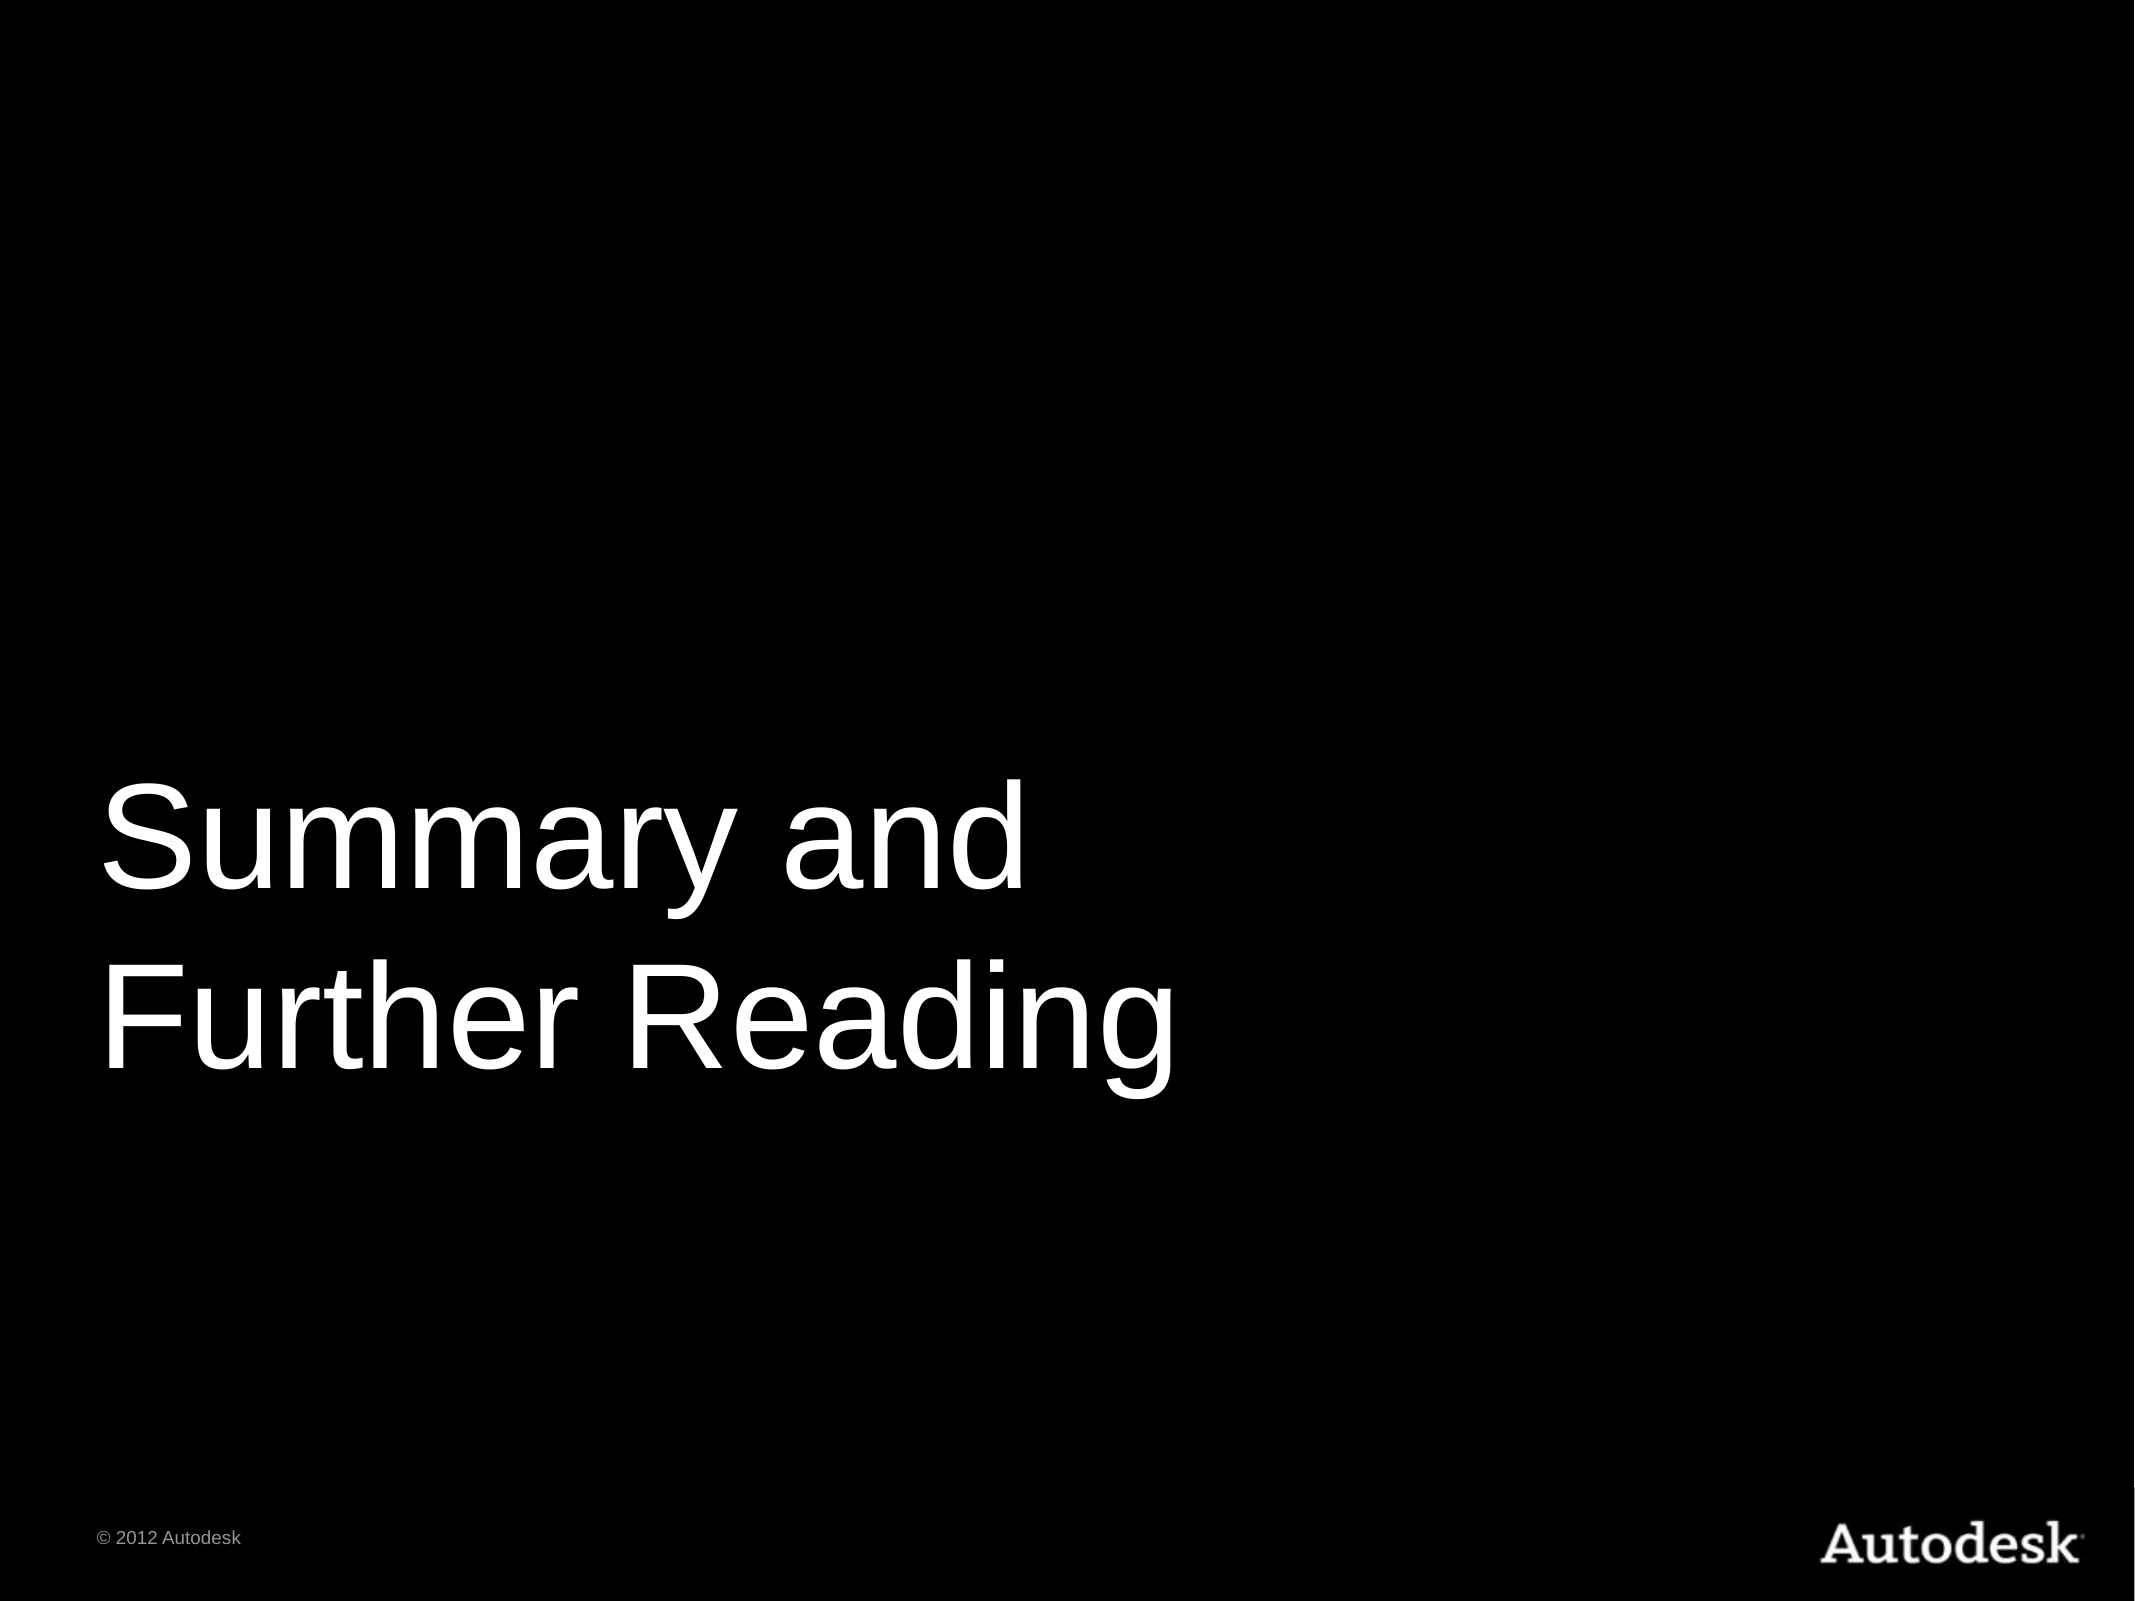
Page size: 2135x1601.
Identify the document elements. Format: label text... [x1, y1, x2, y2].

picture [0, 1487, 2135, 1601]
title Summary and Further Reading [96, 662, 2028, 1176]
